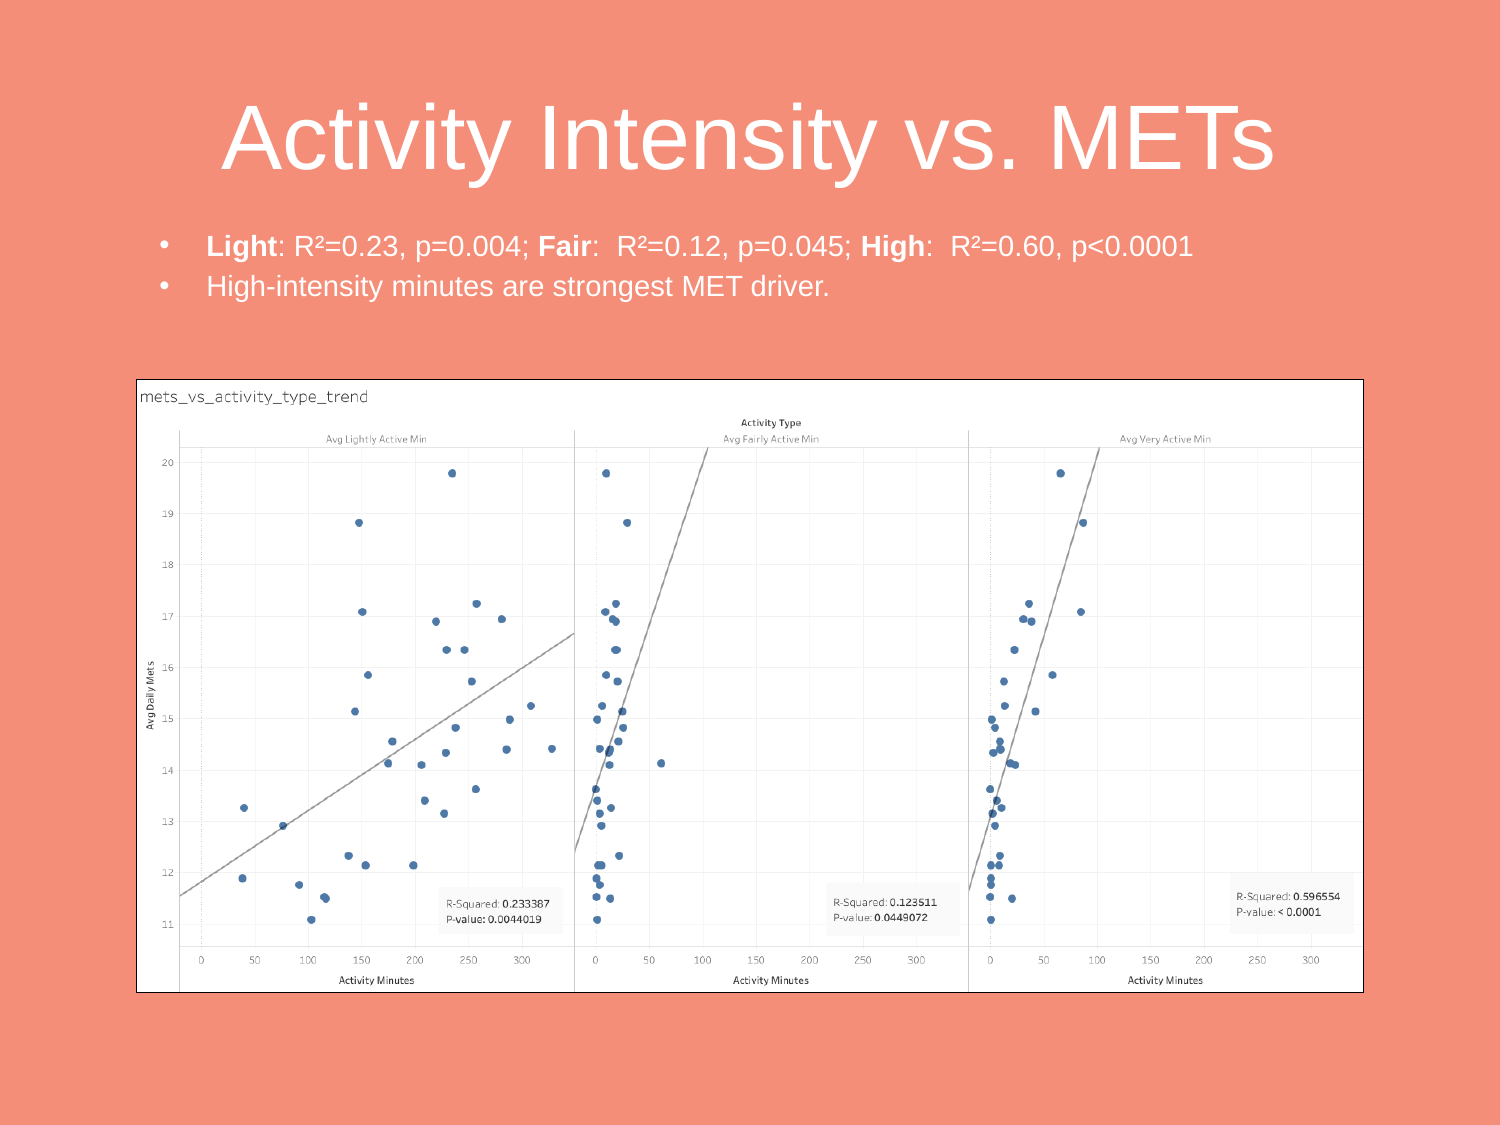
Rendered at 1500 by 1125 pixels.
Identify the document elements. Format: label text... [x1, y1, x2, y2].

picture [136, 378, 1364, 993]
list Light: R²=0.23, p=0.004; Fair: R²=0.12, p=0.045; High: R²=0.60, p<0.0001 High-intensity minutes are strongest MET driver. [69, 219, 1239, 335]
title Activity Intensity vs. METs [175, 75, 1325, 190]
